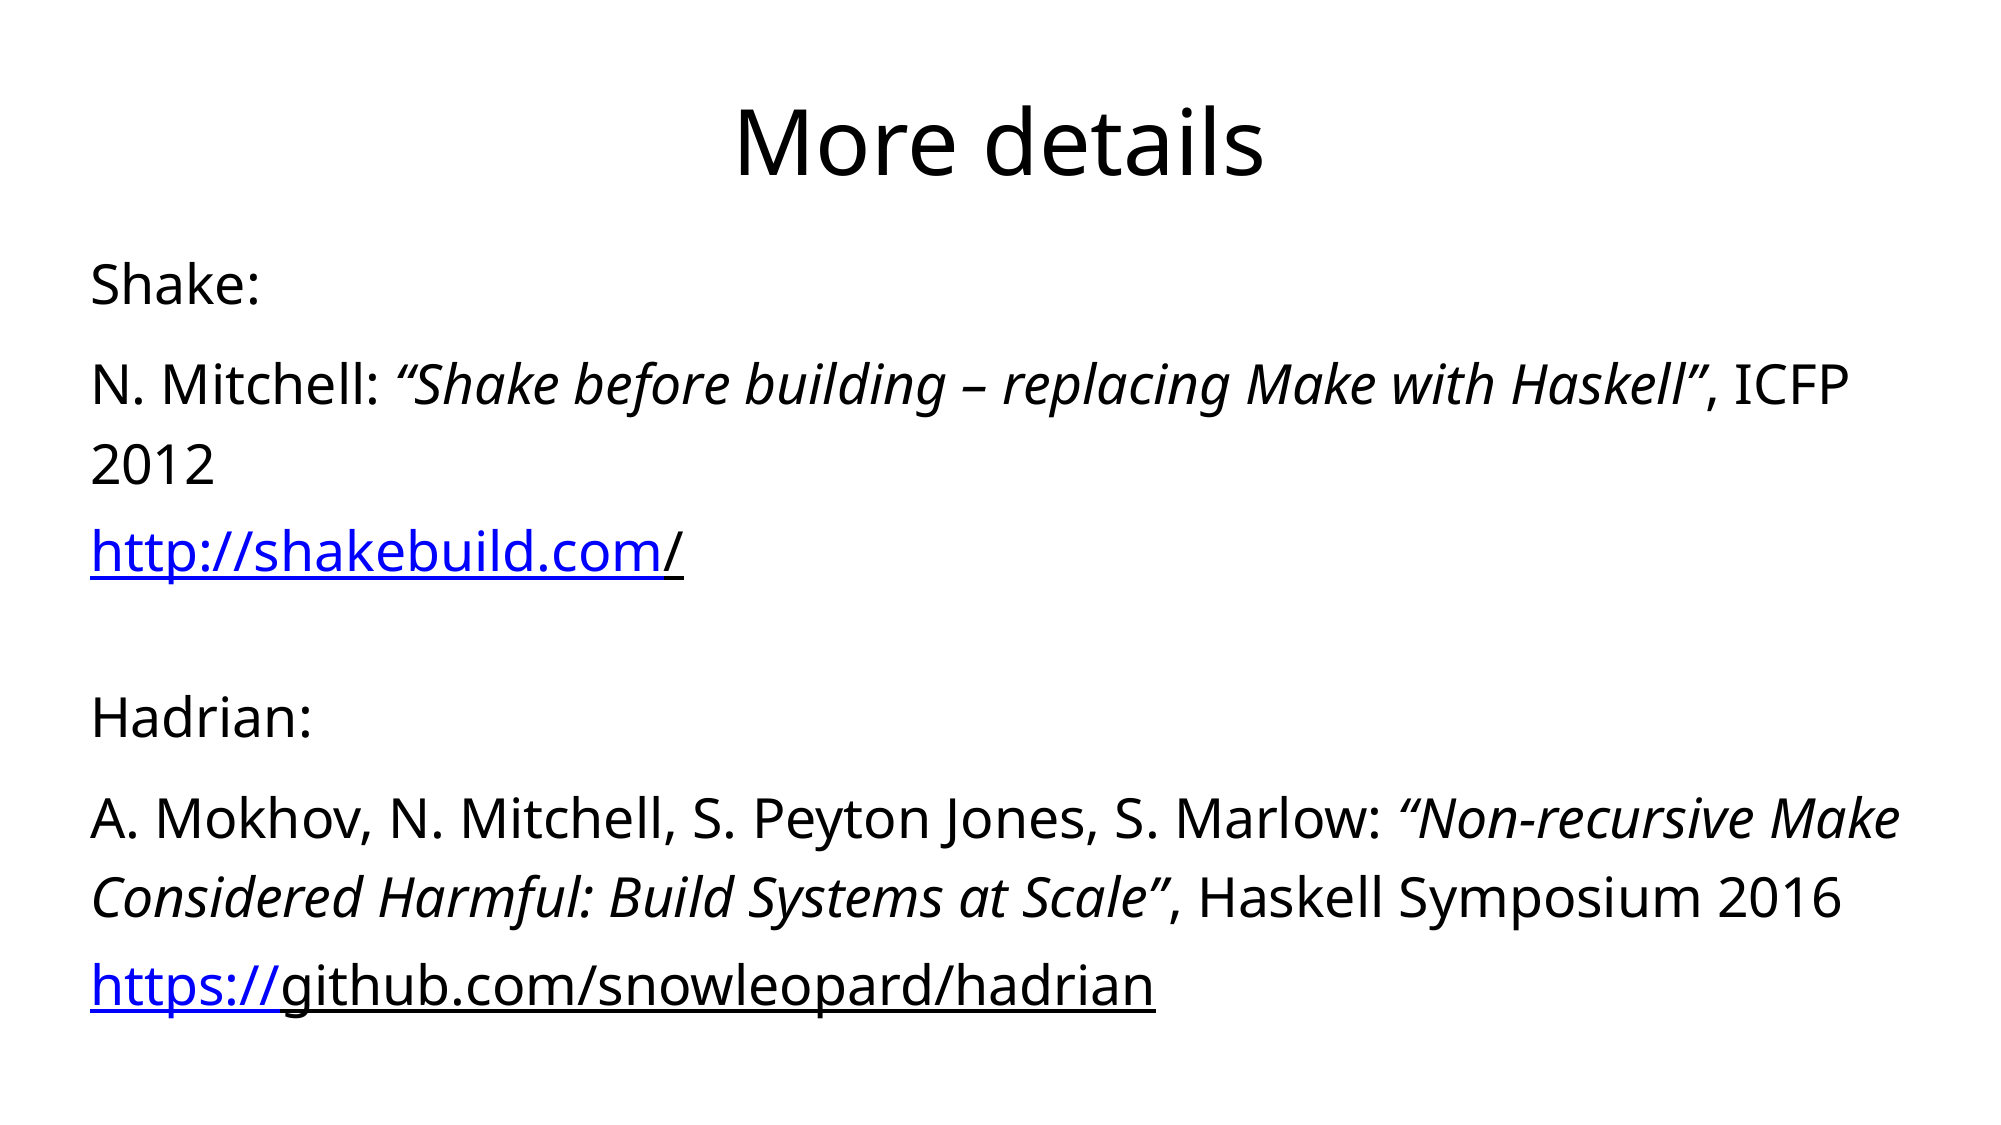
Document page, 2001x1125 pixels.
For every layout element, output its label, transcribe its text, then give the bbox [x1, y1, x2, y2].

list Shake: N. Mitchell: “Shake before building – replacing Make with Haskell”, ICFP 2012 http://shakebuild.com/ Hadrian: A. Mokhov, N. Mitchell, S. Peyton Jones, S. Marlow: “Non-recursive Make Considered Harmful: Build Systems at Scale”, Haskell Symposium 2016 https://github.com/snowleopard/hadrian [75, 241, 1925, 1067]
title More details [99, 45, 1900, 233]
